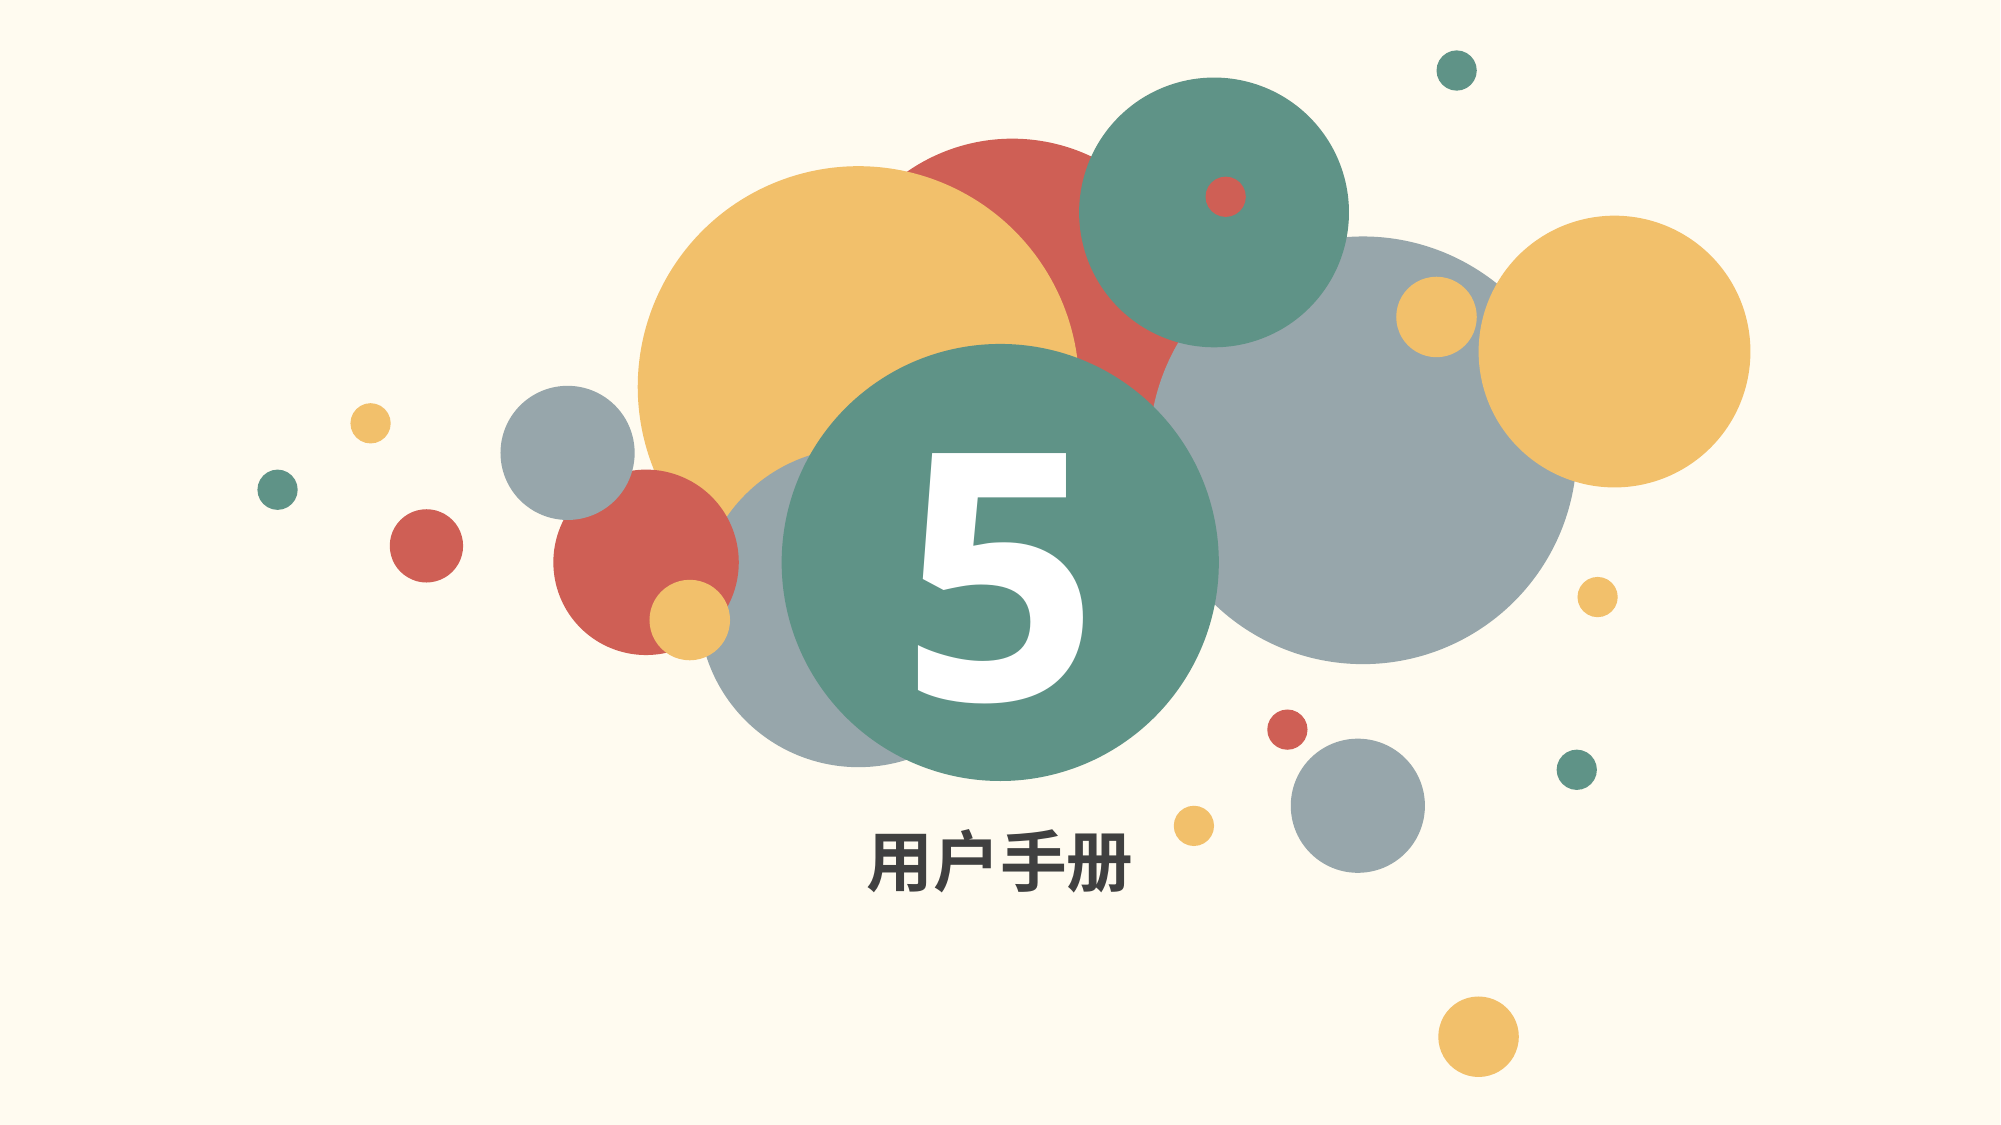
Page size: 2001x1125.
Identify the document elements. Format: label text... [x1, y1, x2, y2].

text_box [1555, 748, 1598, 791]
text_box [1576, 575, 1619, 619]
text_box [1266, 708, 1309, 751]
text_box [388, 508, 465, 584]
text_box 5 [780, 342, 1220, 783]
text_box [1289, 737, 1426, 812]
text_box [552, 468, 740, 657]
text_box [1437, 995, 1520, 1079]
text_box [1477, 214, 1752, 489]
text_box [1435, 49, 1478, 92]
text_box [648, 578, 732, 662]
text_box 用户手册 [548, 812, 1453, 908]
text_box [349, 402, 392, 445]
text_box [499, 384, 636, 522]
text_box [1204, 175, 1247, 218]
text_box [1078, 76, 1351, 349]
text_box [636, 165, 1079, 513]
text_box [907, 137, 1176, 403]
text_box [706, 454, 906, 769]
text_box [1395, 275, 1478, 359]
text_box [1178, 804, 1210, 812]
text_box [256, 468, 299, 511]
text_box [1153, 235, 1576, 666]
